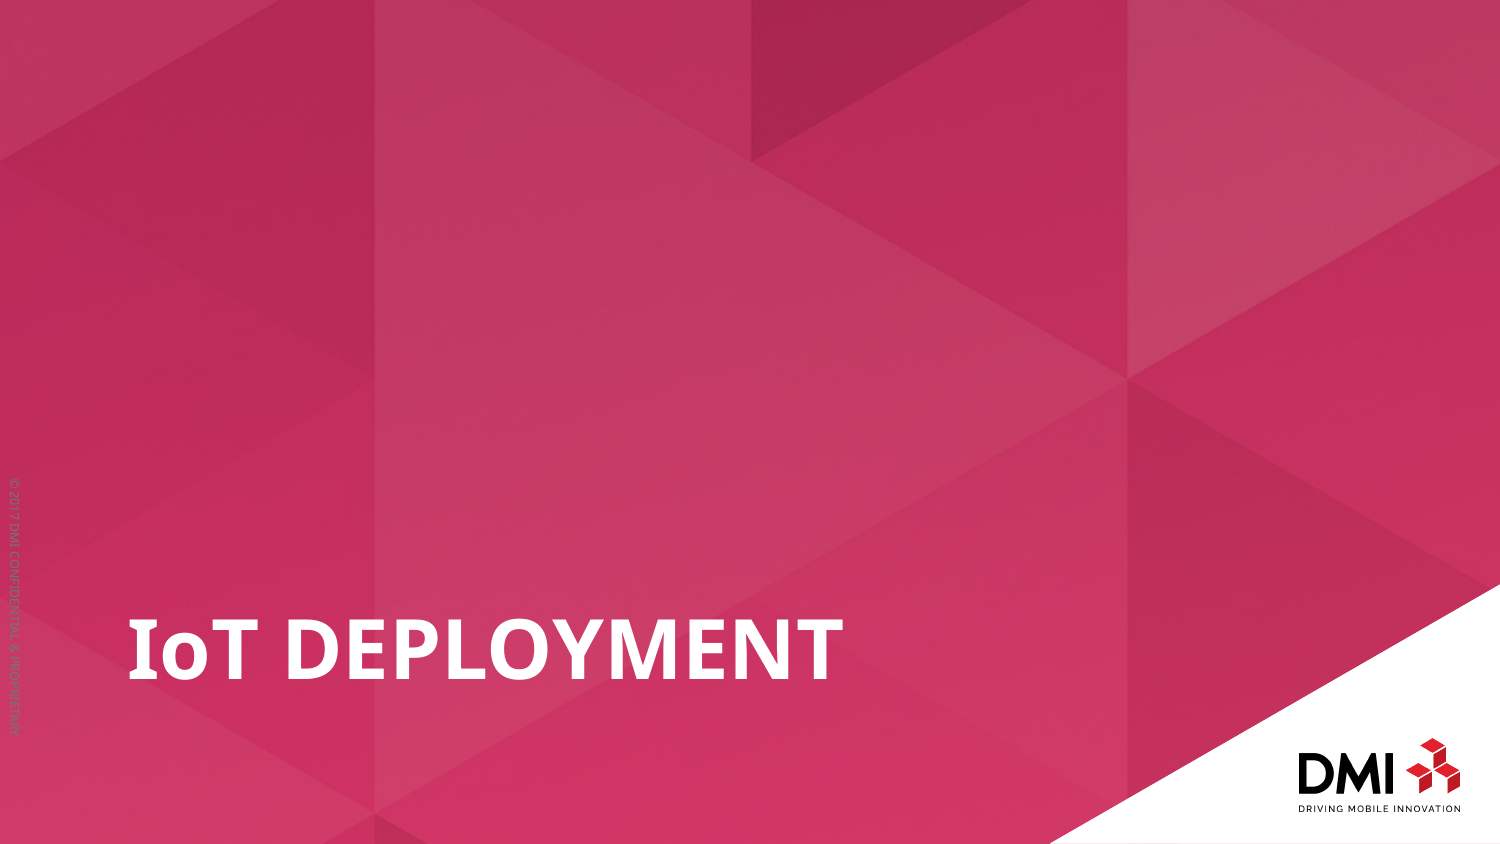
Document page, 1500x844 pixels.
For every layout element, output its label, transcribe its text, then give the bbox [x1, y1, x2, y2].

picture [0, 0, 1500, 844]
picture [1299, 738, 1460, 812]
title IoT Deployment [112, 424, 1255, 711]
